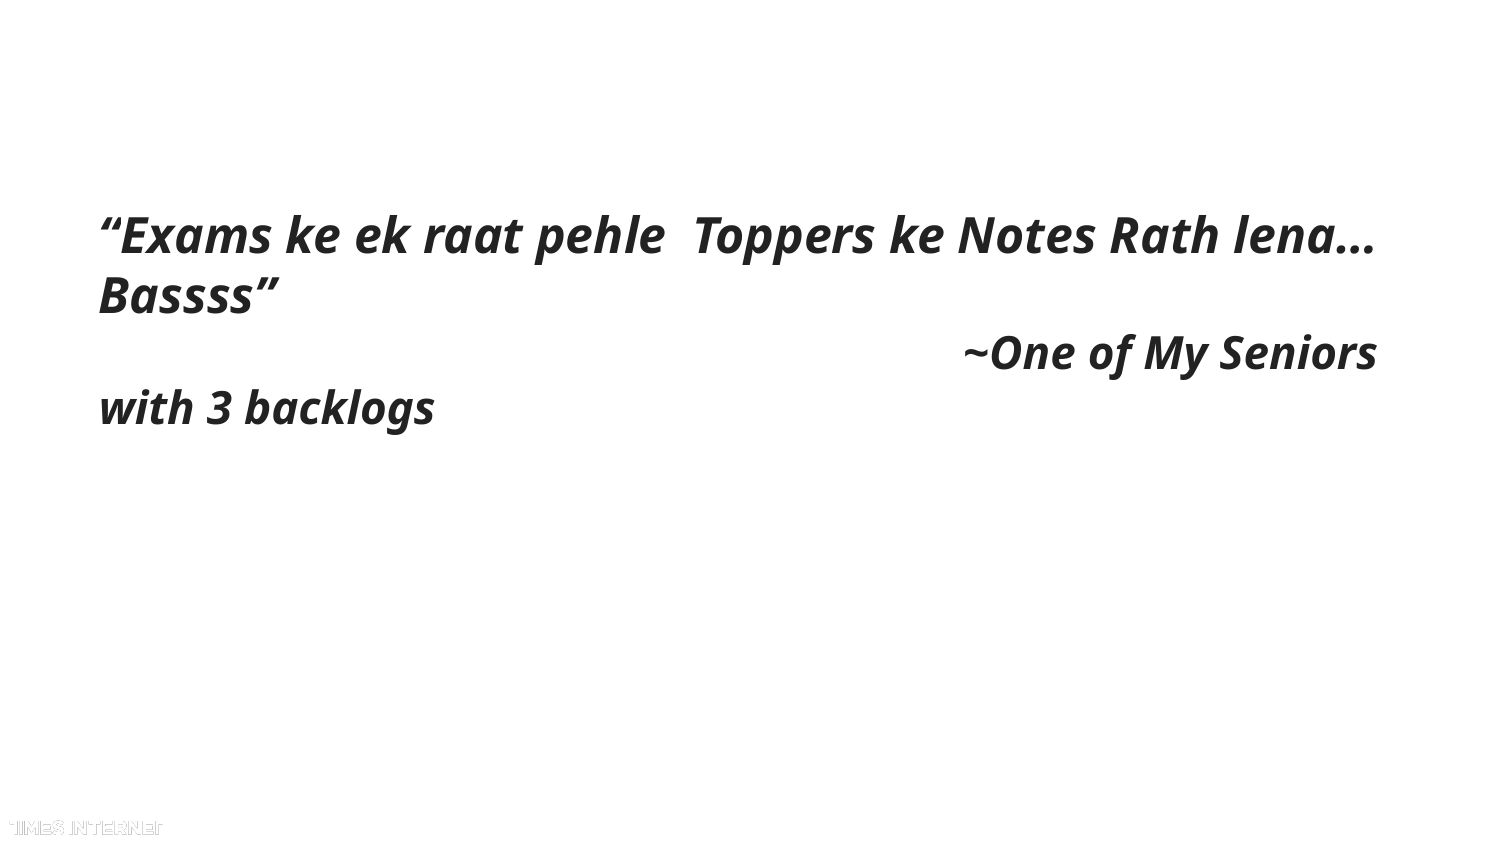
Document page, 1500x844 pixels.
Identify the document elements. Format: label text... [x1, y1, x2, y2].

text_box “Exams ke ek raat pehle Toppers ke Notes Rath lena…Bassss” ~One of My Seniors with 3 backlogs [84, 188, 1436, 749]
picture [8, 818, 164, 837]
